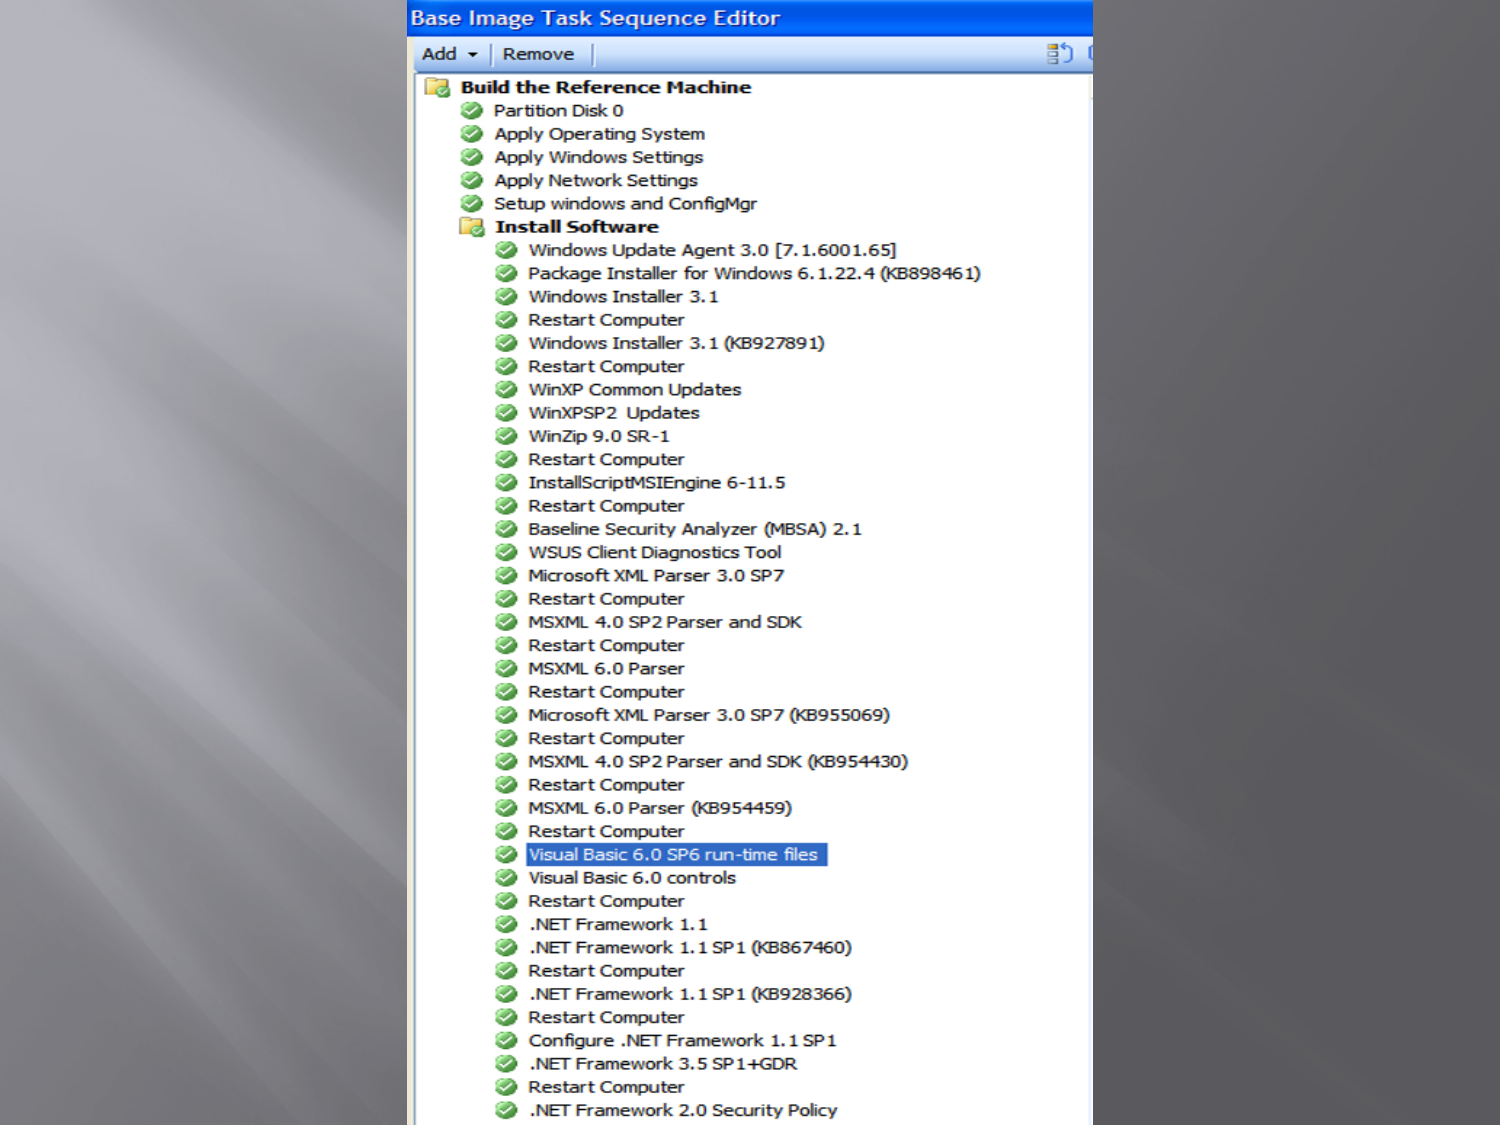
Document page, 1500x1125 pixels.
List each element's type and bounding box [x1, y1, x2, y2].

picture [407, 0, 1093, 1125]
